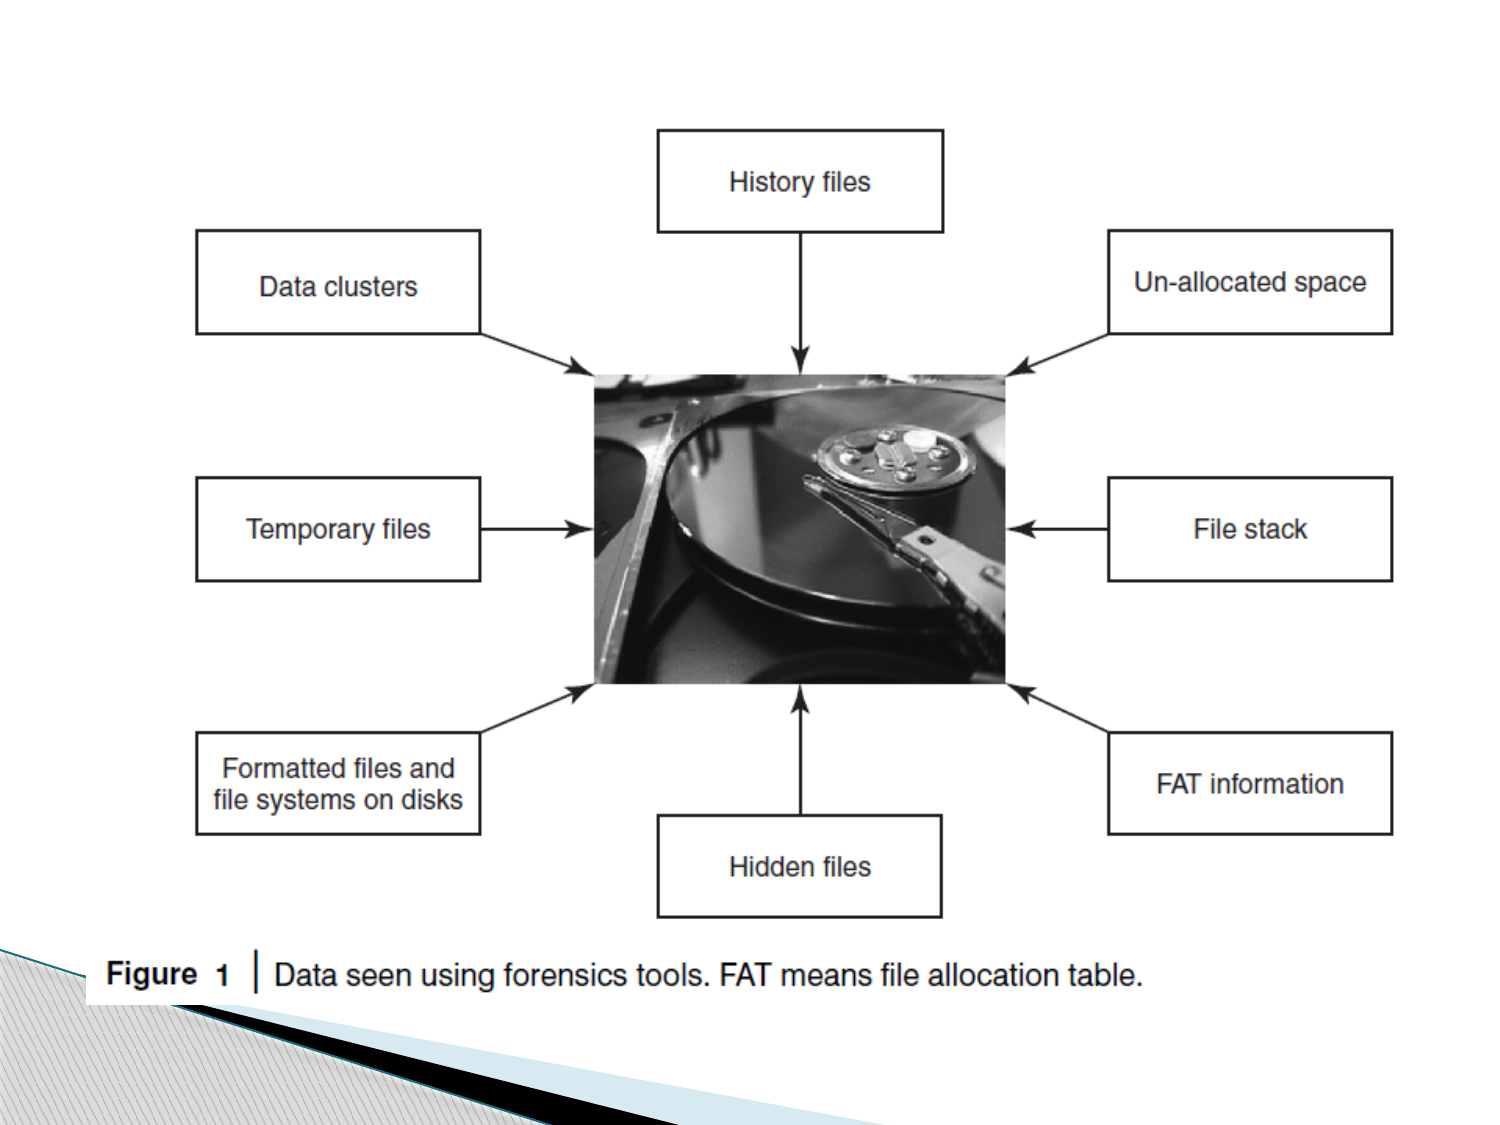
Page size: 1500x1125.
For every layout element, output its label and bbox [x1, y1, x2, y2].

picture [86, 112, 1414, 1005]
